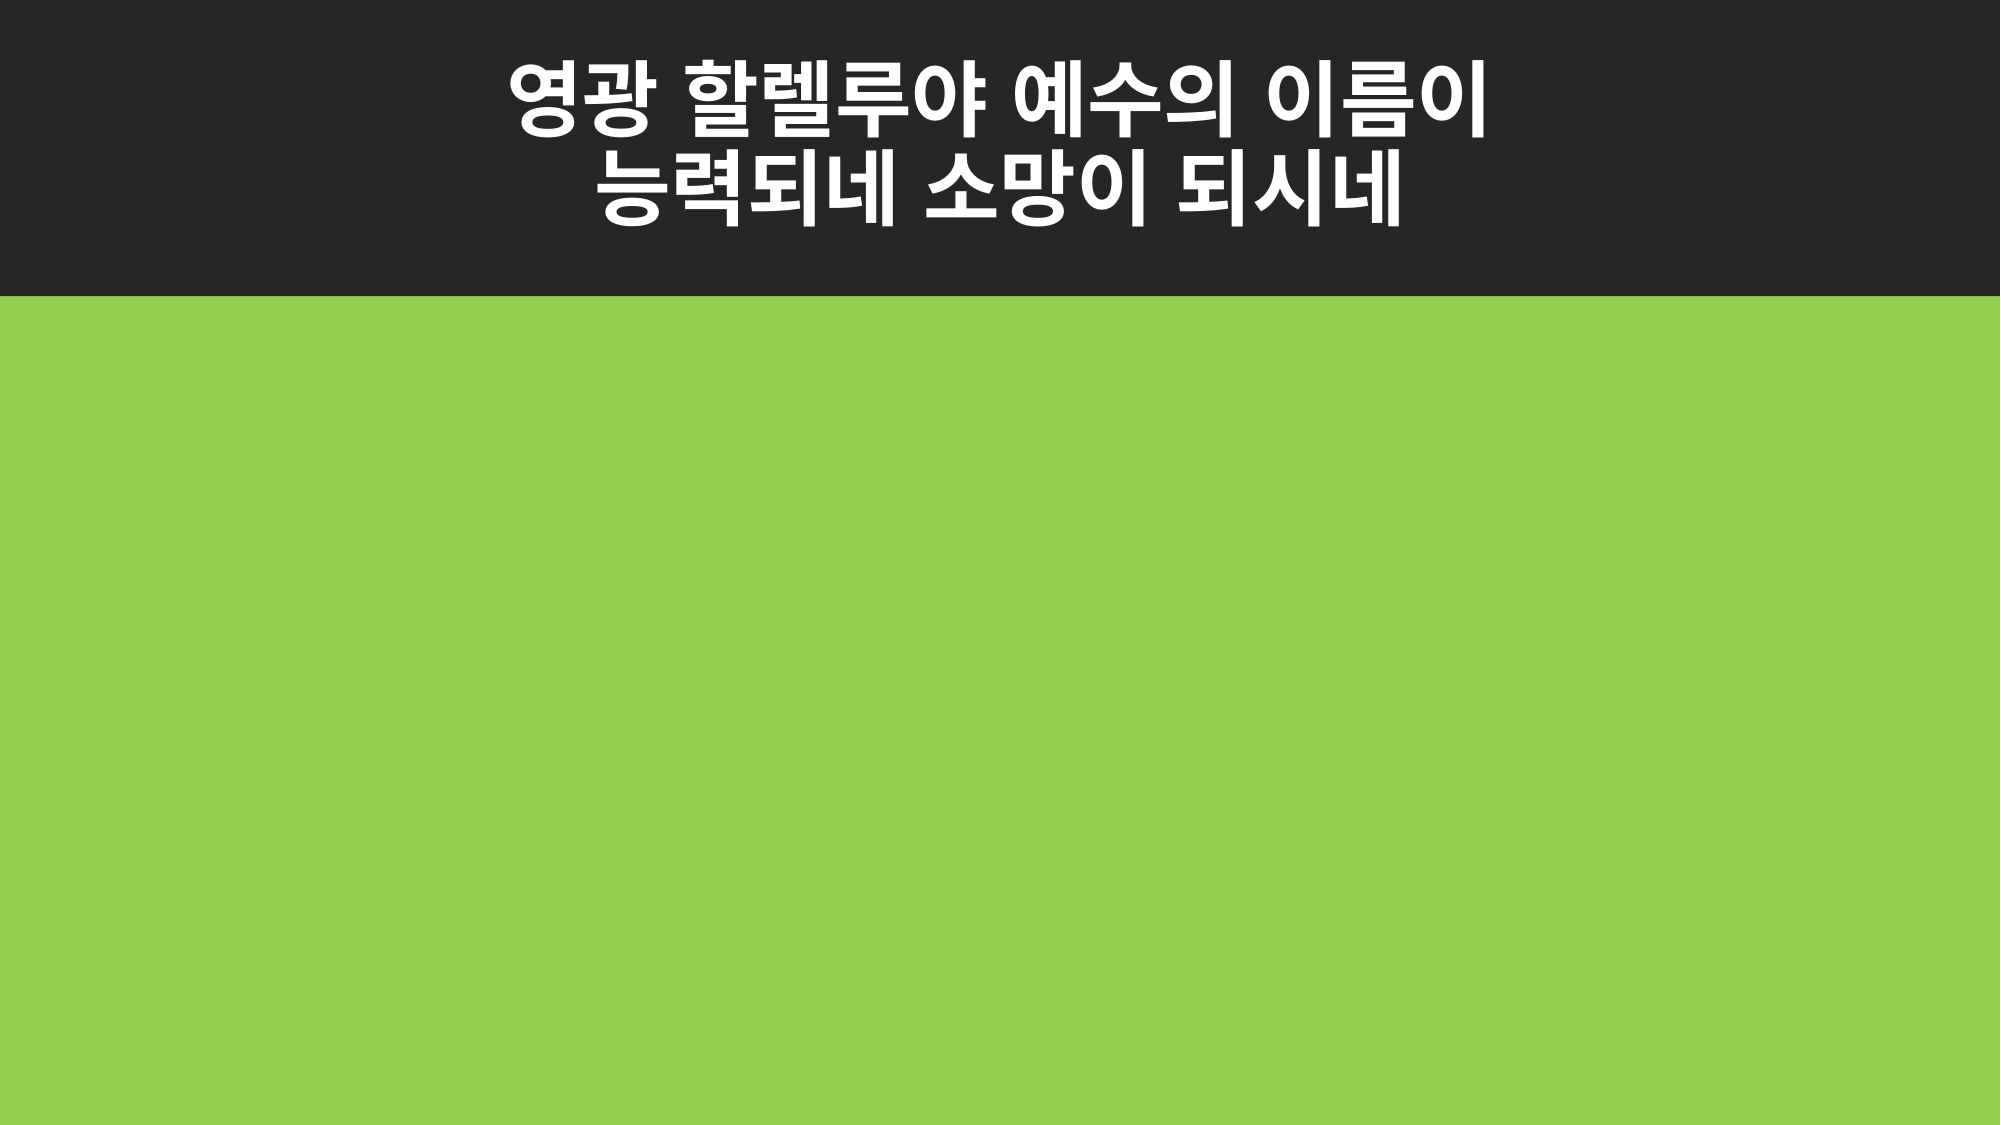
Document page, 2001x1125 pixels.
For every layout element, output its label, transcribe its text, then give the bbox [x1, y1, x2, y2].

title 영광 할렐루야 예수의 이름이 능력되네 소망이 되시네 [0, 0, 2000, 297]
